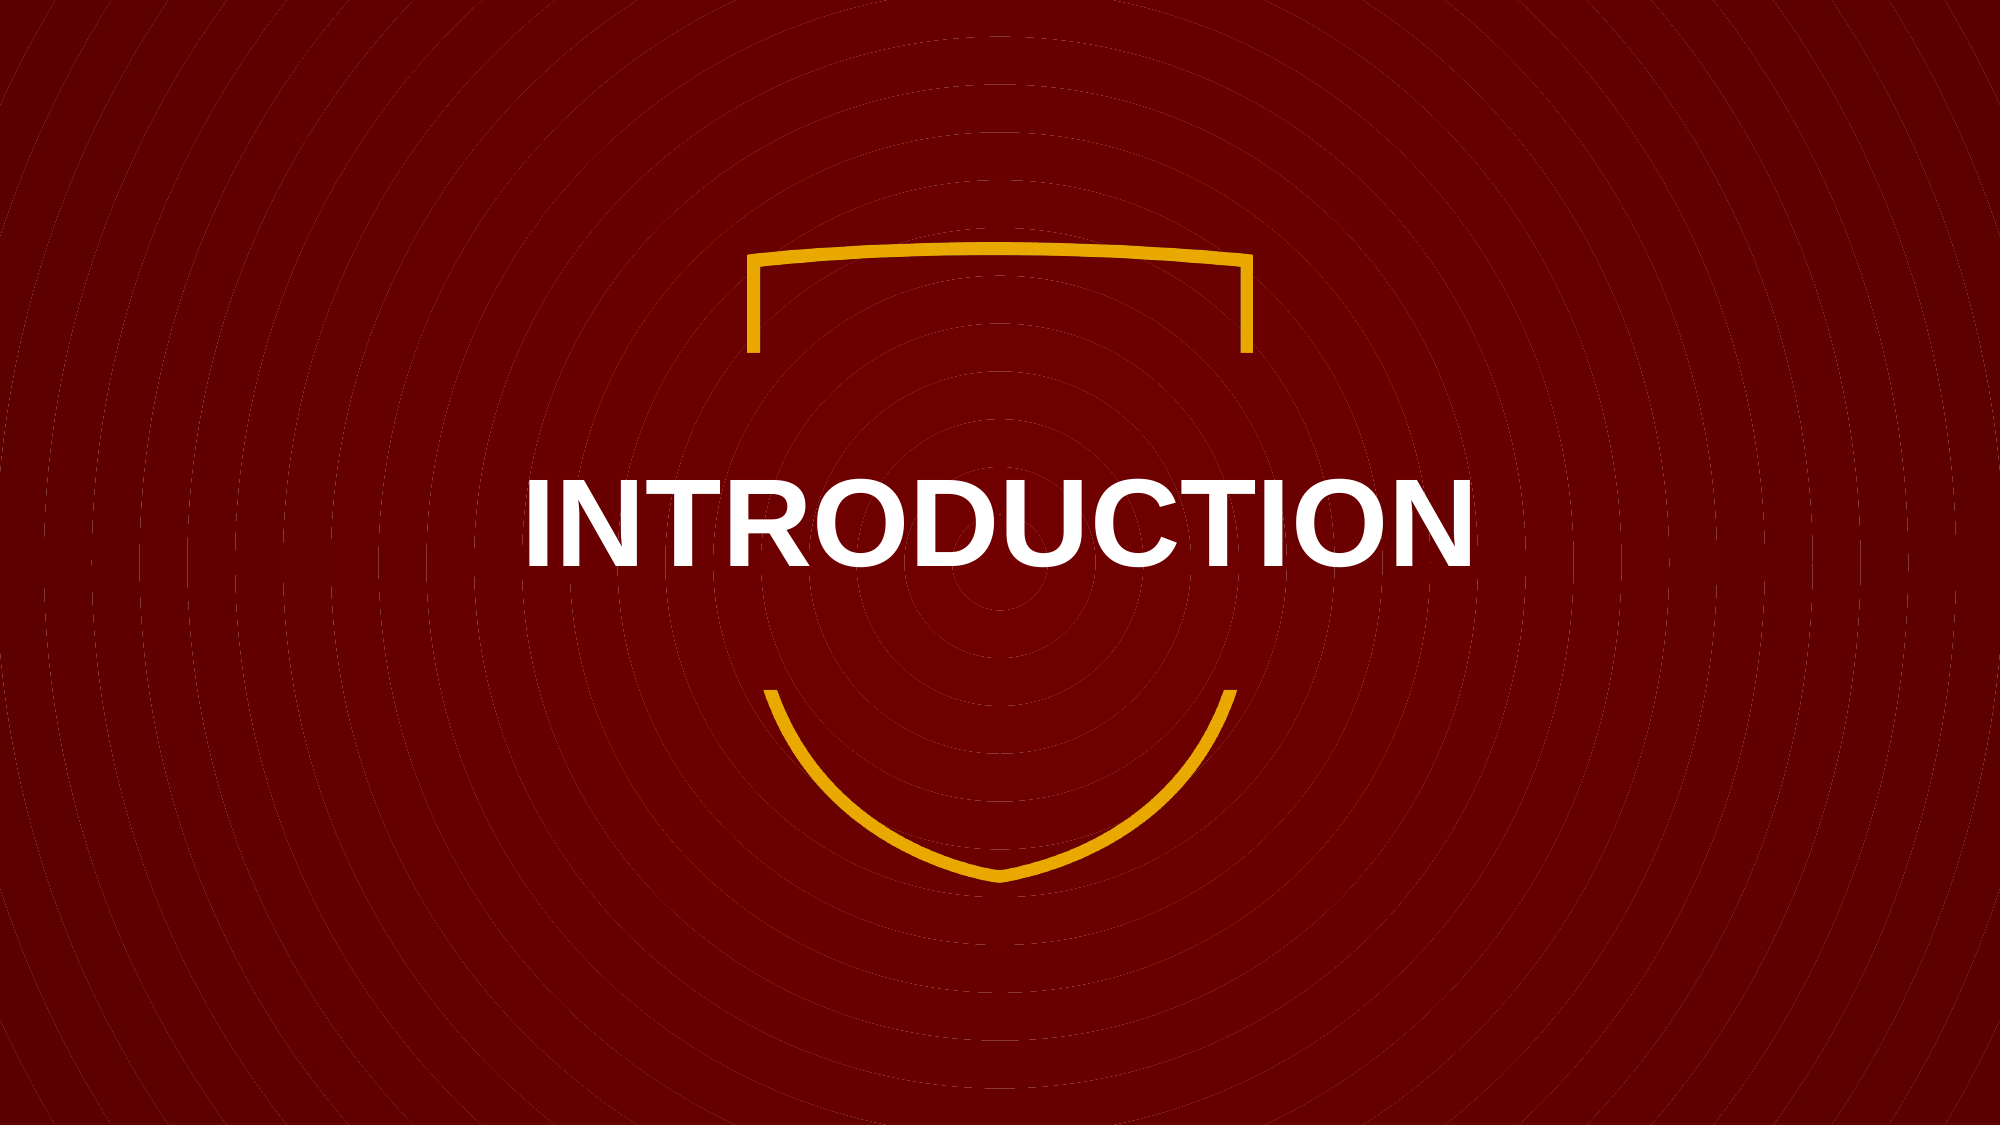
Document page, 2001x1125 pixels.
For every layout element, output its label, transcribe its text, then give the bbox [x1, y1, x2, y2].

picture [747, 242, 1253, 264]
picture [747, 769, 1253, 883]
title Introduction [288, 264, 1712, 769]
